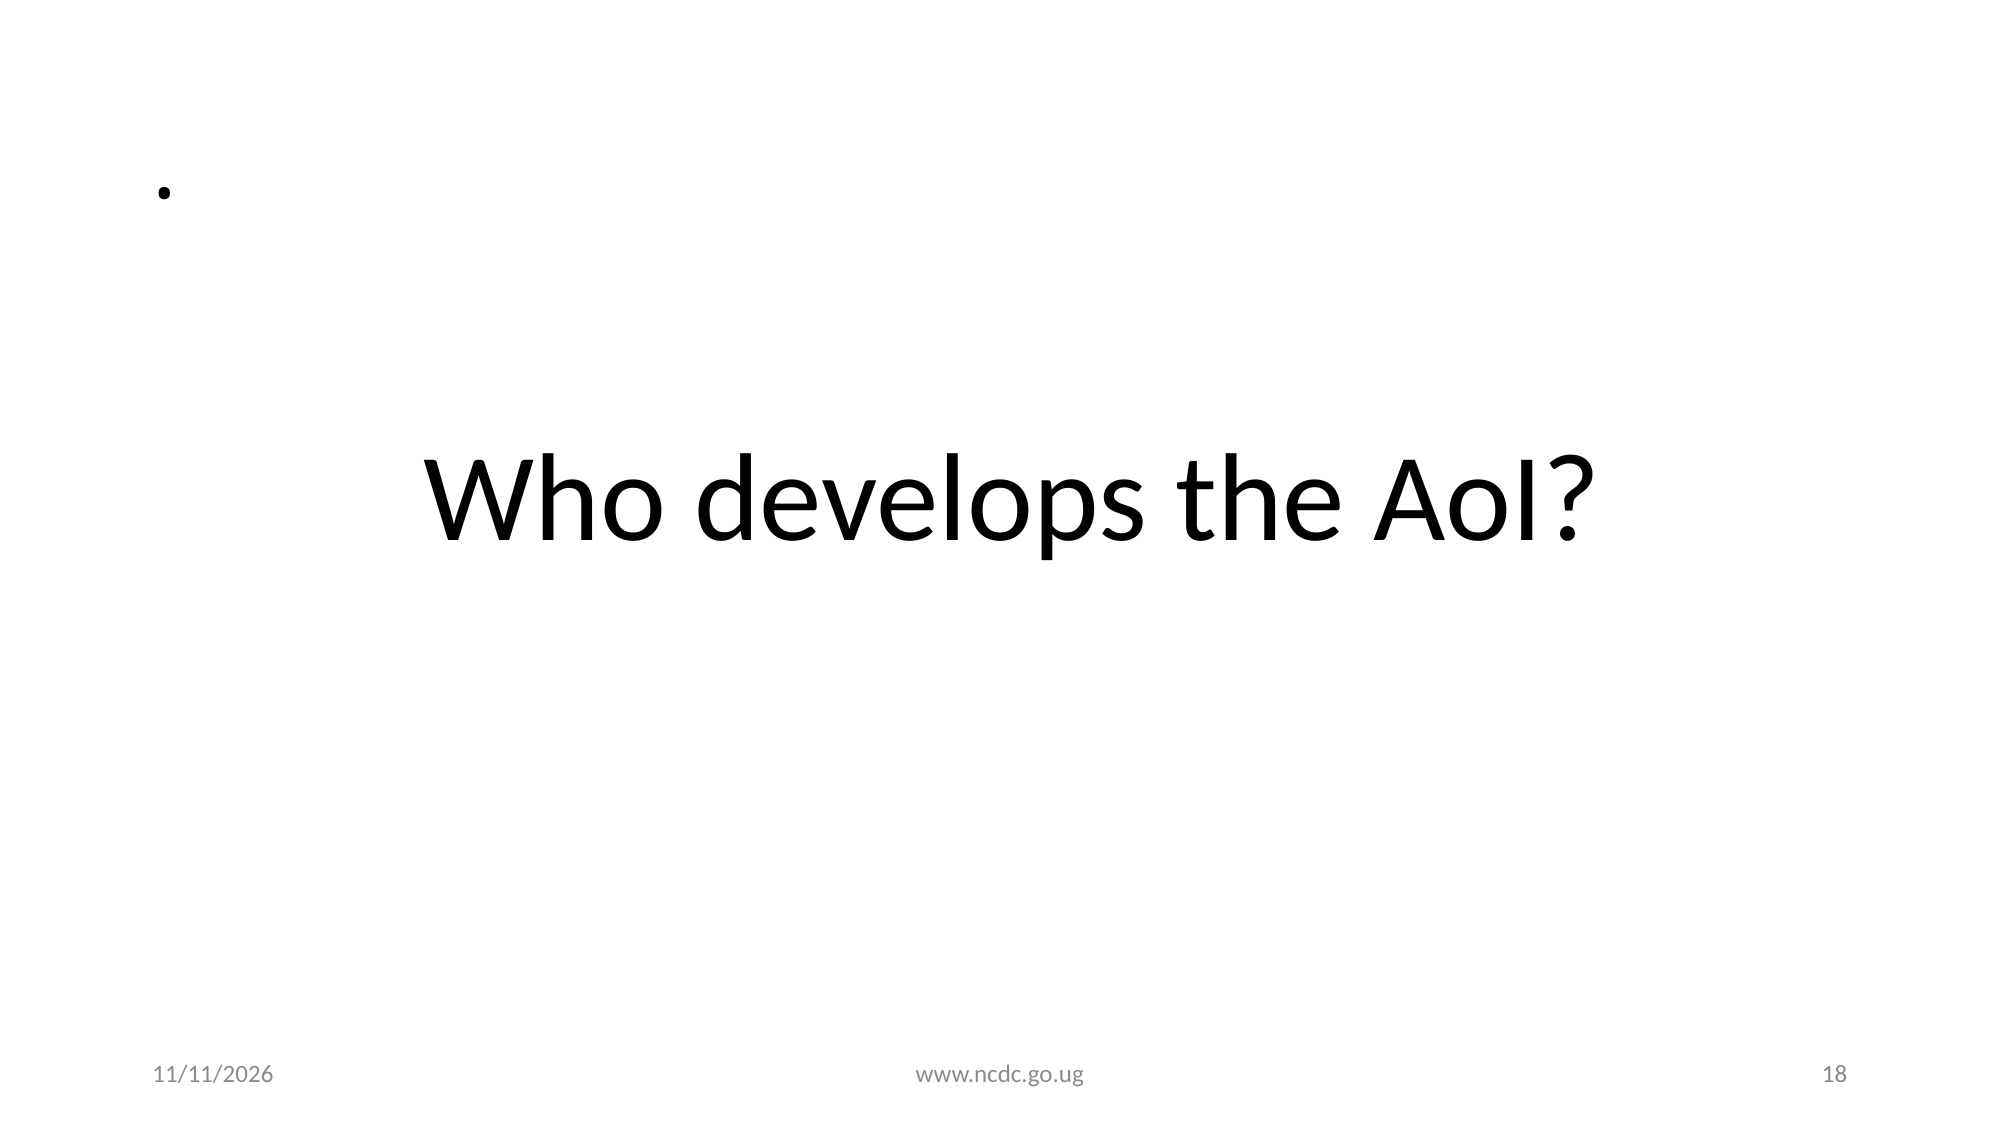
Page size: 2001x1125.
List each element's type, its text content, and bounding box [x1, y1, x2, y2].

title . [137, 59, 1863, 278]
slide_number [137, 1042, 588, 1103]
footer www.ncdc.go.ug [662, 1042, 1338, 1103]
slide_number 18 [1412, 1042, 1863, 1103]
list Who develops the AoI? [324, 425, 1700, 600]
